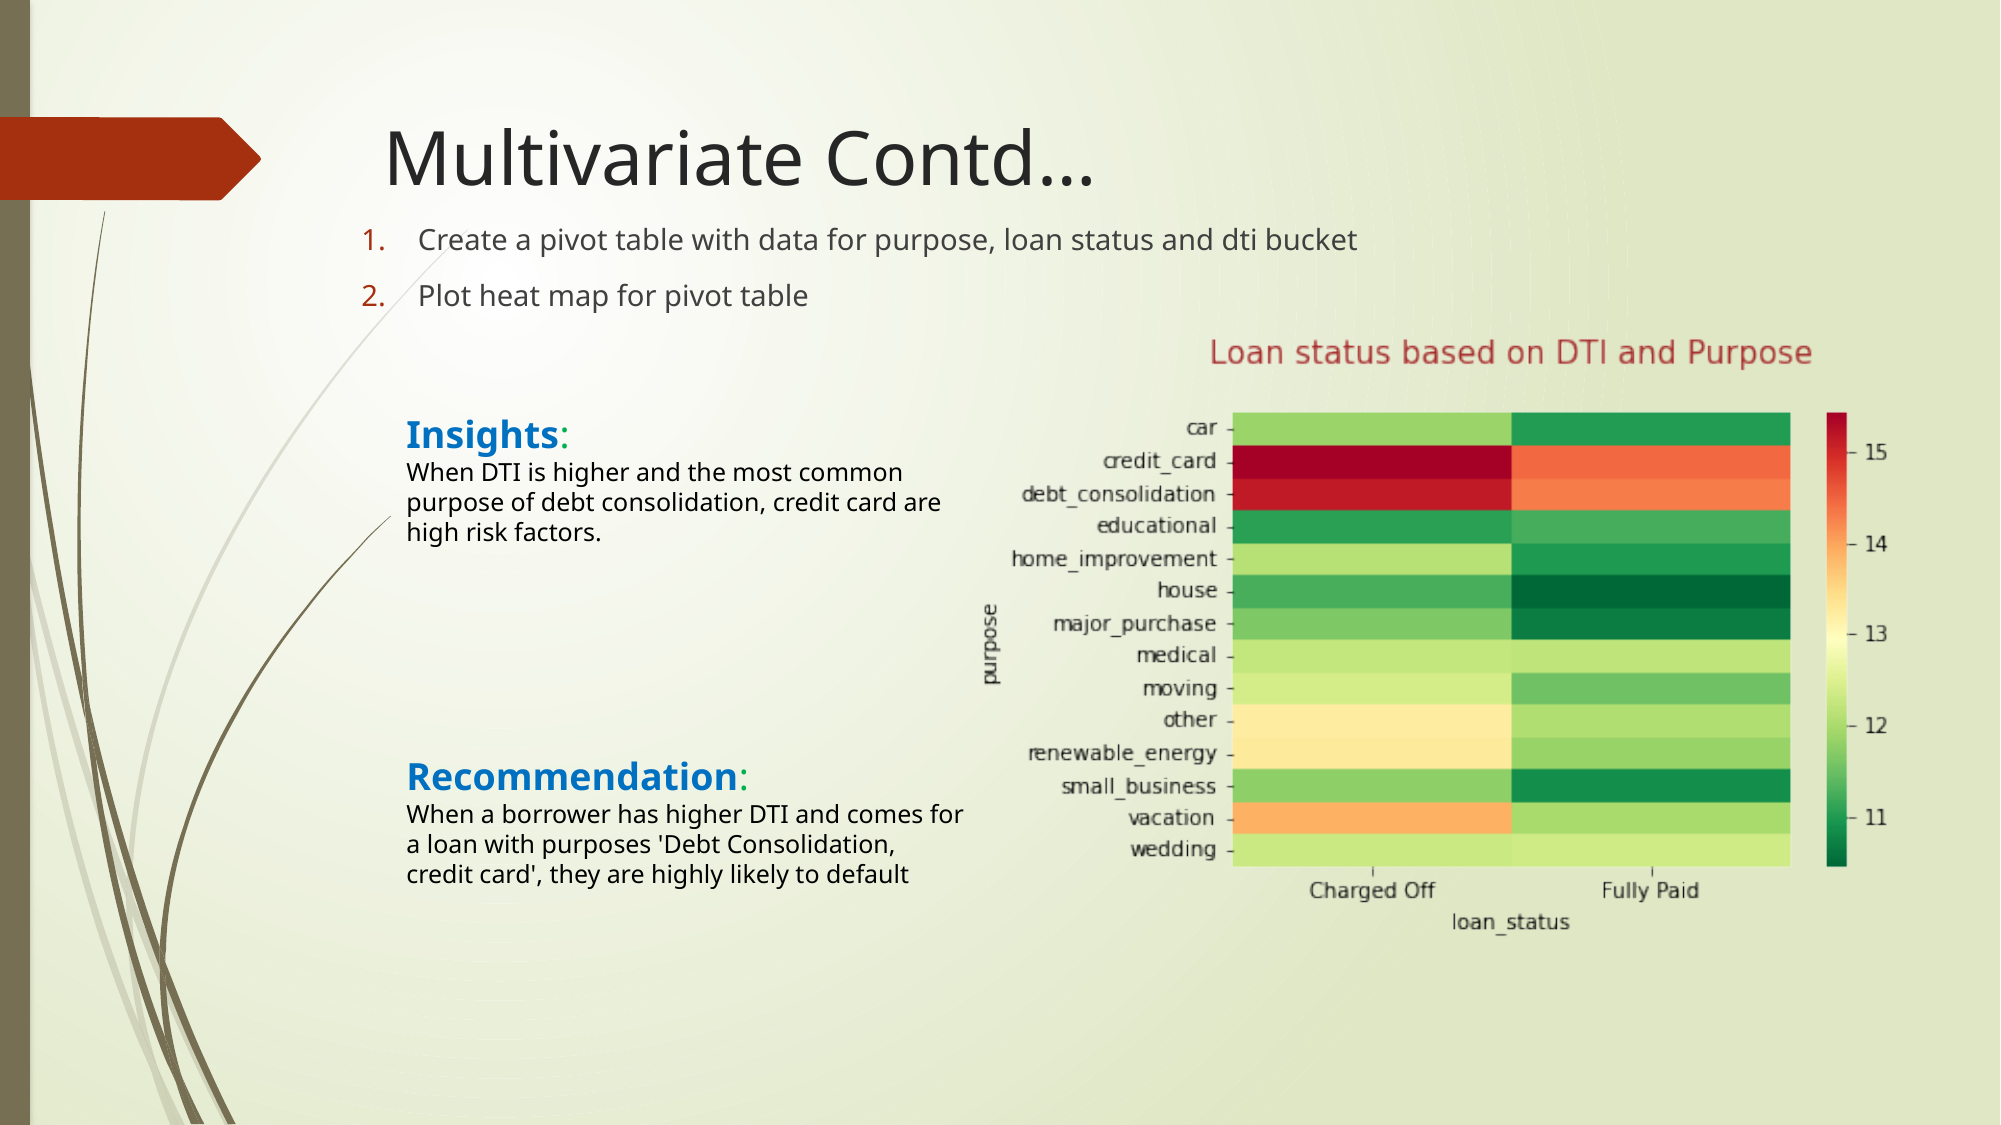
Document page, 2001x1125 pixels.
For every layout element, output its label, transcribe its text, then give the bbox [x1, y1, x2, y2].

picture [965, 324, 1904, 949]
list Create a pivot table with data for purpose, loan status and dti bucket Plot heat map for pivot table [346, 213, 1888, 970]
text_box Recommendation: When a borrower has higher DTI and comes for a loan with purposes 'Debt Consolidation, credit card', they are highly likely to default [391, 745, 961, 896]
text_box Insights: When DTI is higher and the most common purpose of debt consolidation, credit card are high risk factors. [391, 404, 961, 554]
title Multivariate Contd… [368, 102, 1888, 213]
